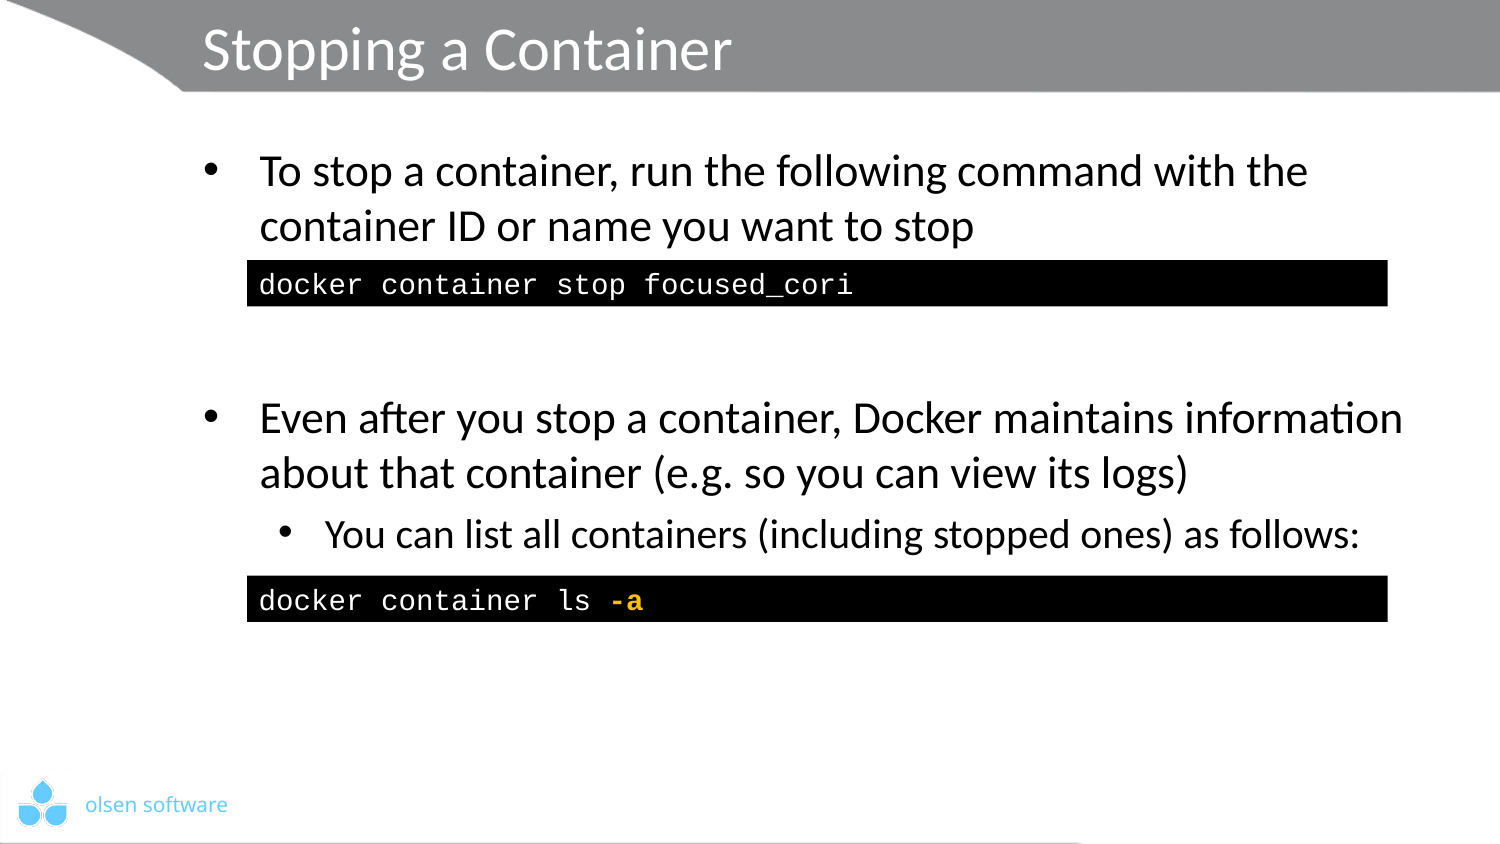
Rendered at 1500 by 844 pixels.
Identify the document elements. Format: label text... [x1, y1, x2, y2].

title Stopping a Container [187, 0, 1426, 93]
list To stop a container, run the following command with the container ID or name you want to stop Even after you stop a container, Docker maintains information about that container (e.g. so you can view its logs) You can list all containers (including stopped ones) as follows: [188, 133, 1425, 716]
text_box docker container stop focused_cori [247, 260, 1388, 307]
picture [0, 0, 1500, 844]
text_box docker container ls -a [247, 575, 1388, 622]
